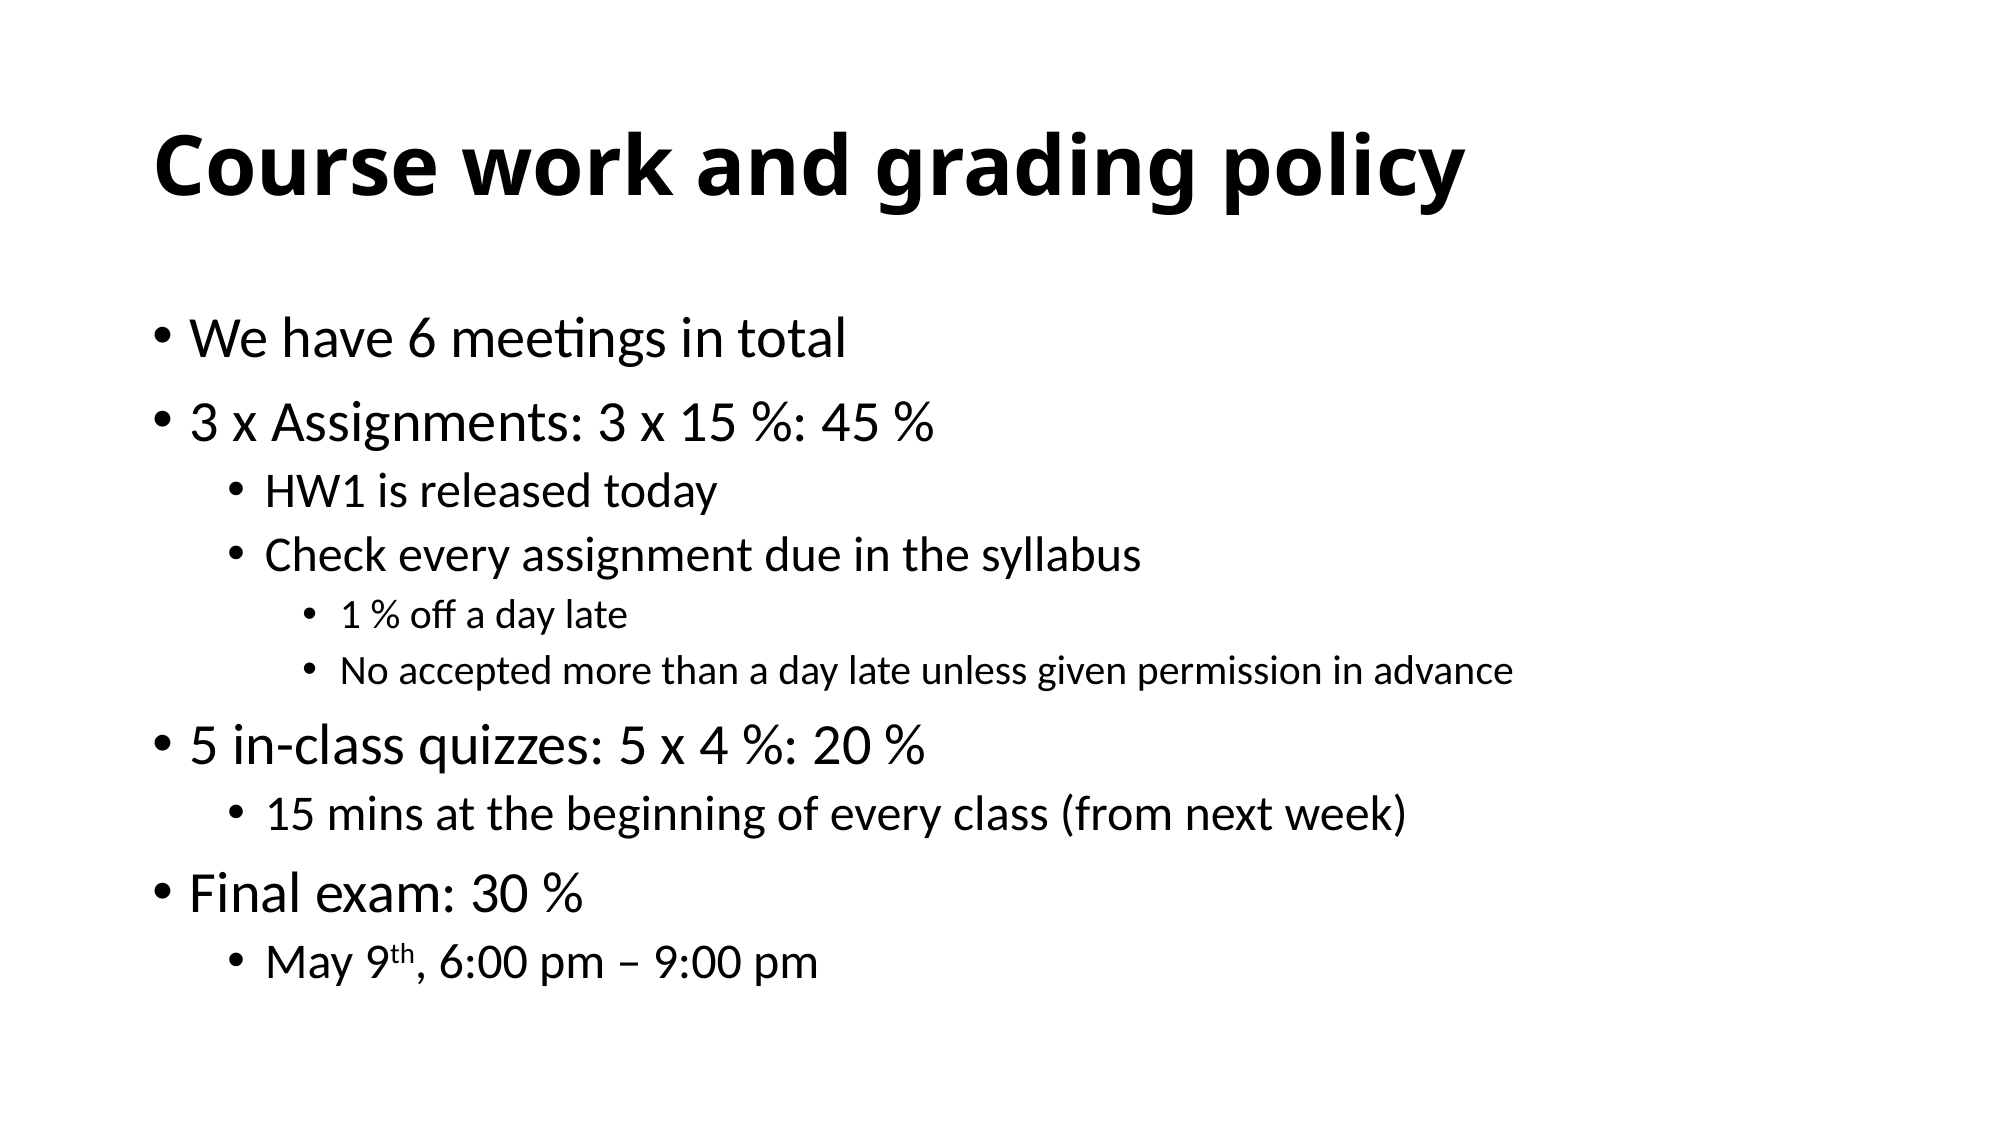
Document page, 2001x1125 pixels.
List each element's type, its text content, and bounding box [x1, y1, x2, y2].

list We have 6 meetings in total 3 x Assignments: 3 x 15 %: 45 % HW1 is released today Check every assignment due in the syllabus 1 % off a day late No accepted more than a day late unless given permission in advance 5 in-class quizzes: 5 x 4 %: 20 % 15 mins at the beginning of every class (from next week) Final exam: 30 % May 9th, 6:00 pm – 9:00 pm [137, 299, 1863, 1014]
title Course work and grading policy [137, 59, 1863, 278]
